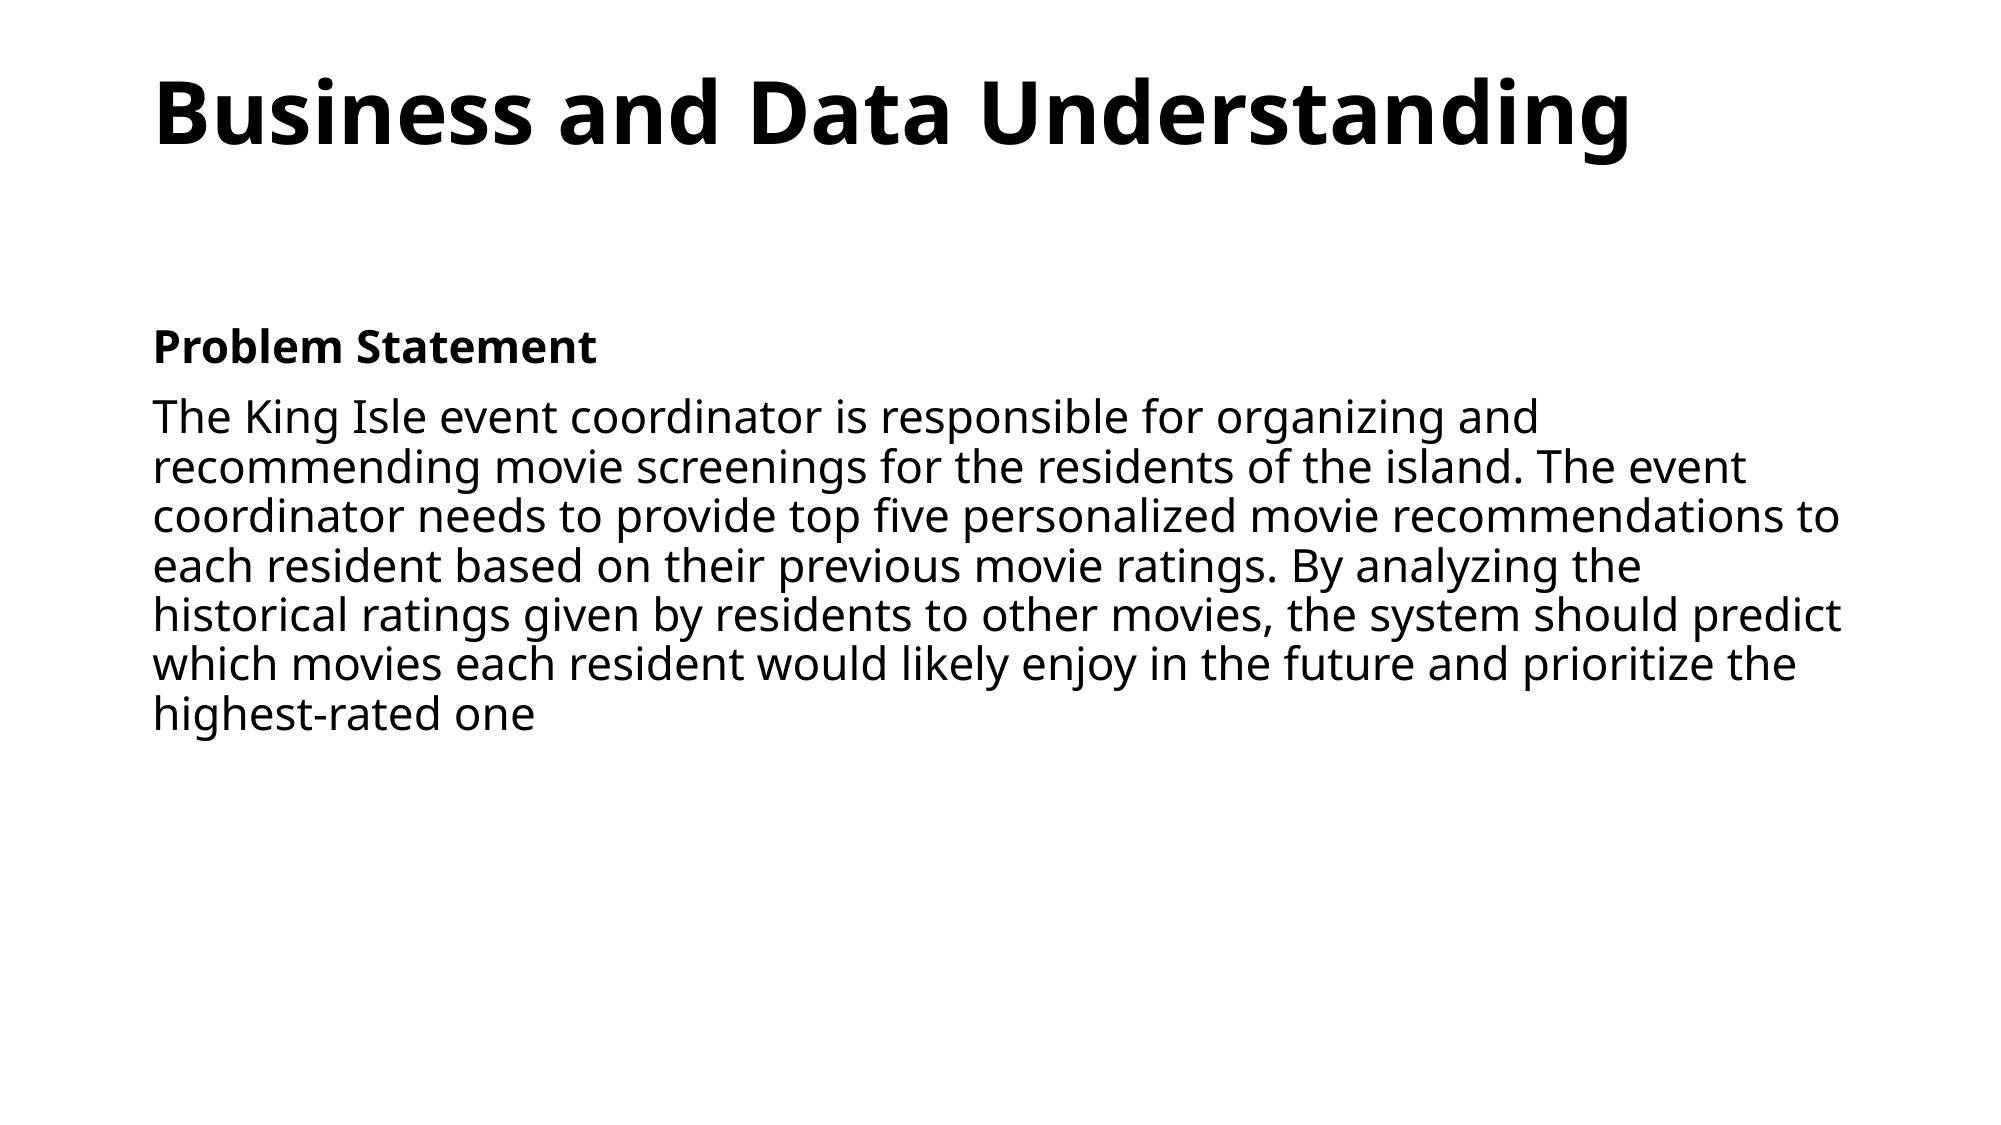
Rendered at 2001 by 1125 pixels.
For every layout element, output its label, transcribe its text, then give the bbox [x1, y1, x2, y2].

title Business and Data Understanding [137, 59, 1863, 278]
list Problem Statement The King Isle event coordinator is responsible for organizing and recommending movie screenings for the residents of the island. The event coordinator needs to provide top five personalized movie recommendations to each resident based on their previous movie ratings. By analyzing the historical ratings given by residents to other movies, the system should predict which movies each resident would likely enjoy in the future and prioritize the highest-rated one [137, 316, 1863, 1014]
